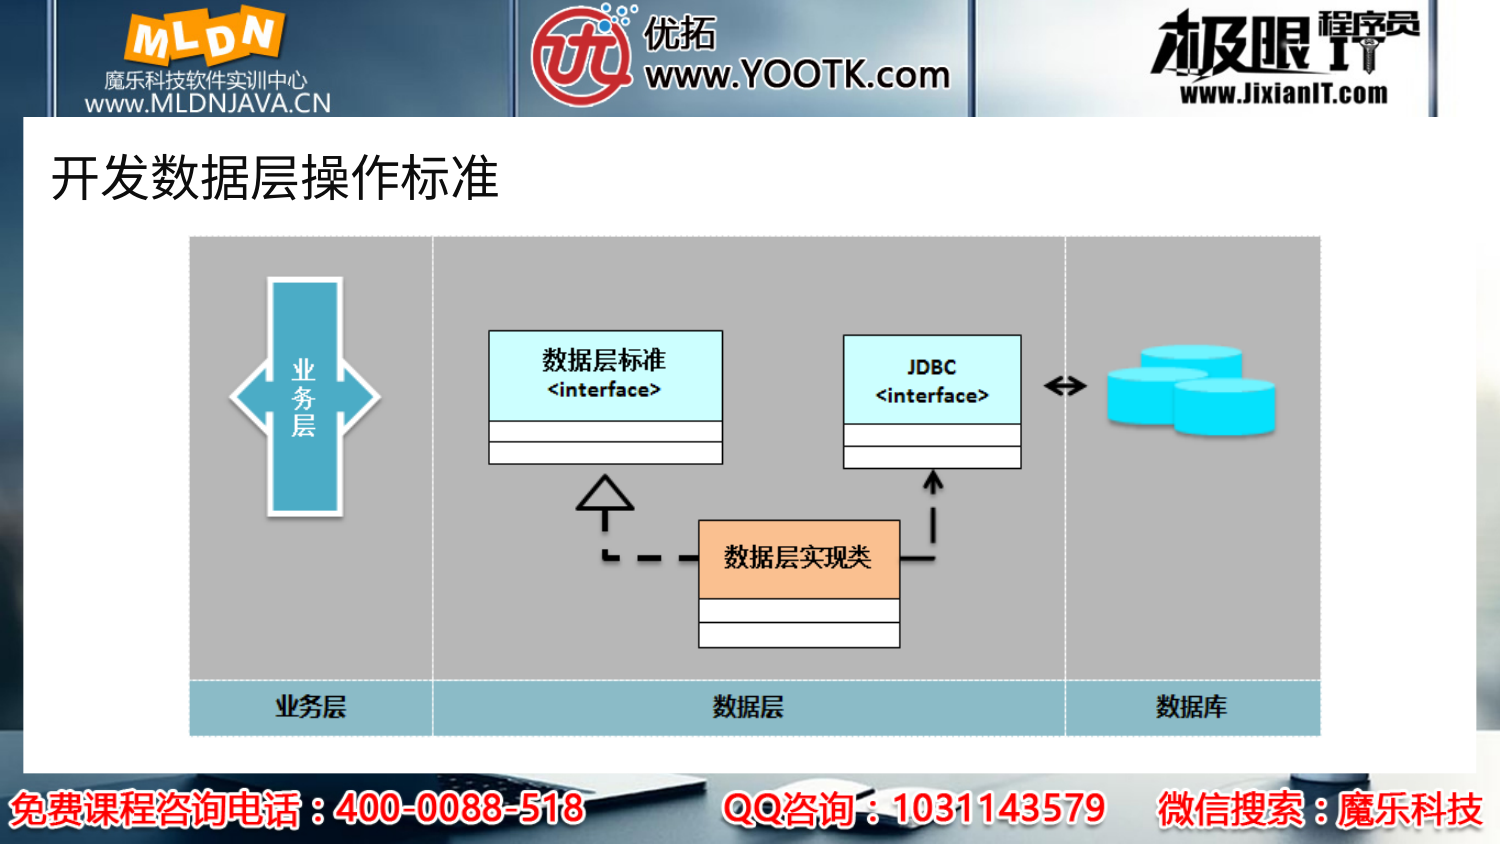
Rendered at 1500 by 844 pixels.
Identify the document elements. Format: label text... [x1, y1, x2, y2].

picture [0, 0, 1500, 844]
title 开发数据层操作标准 [34, 128, 1466, 225]
